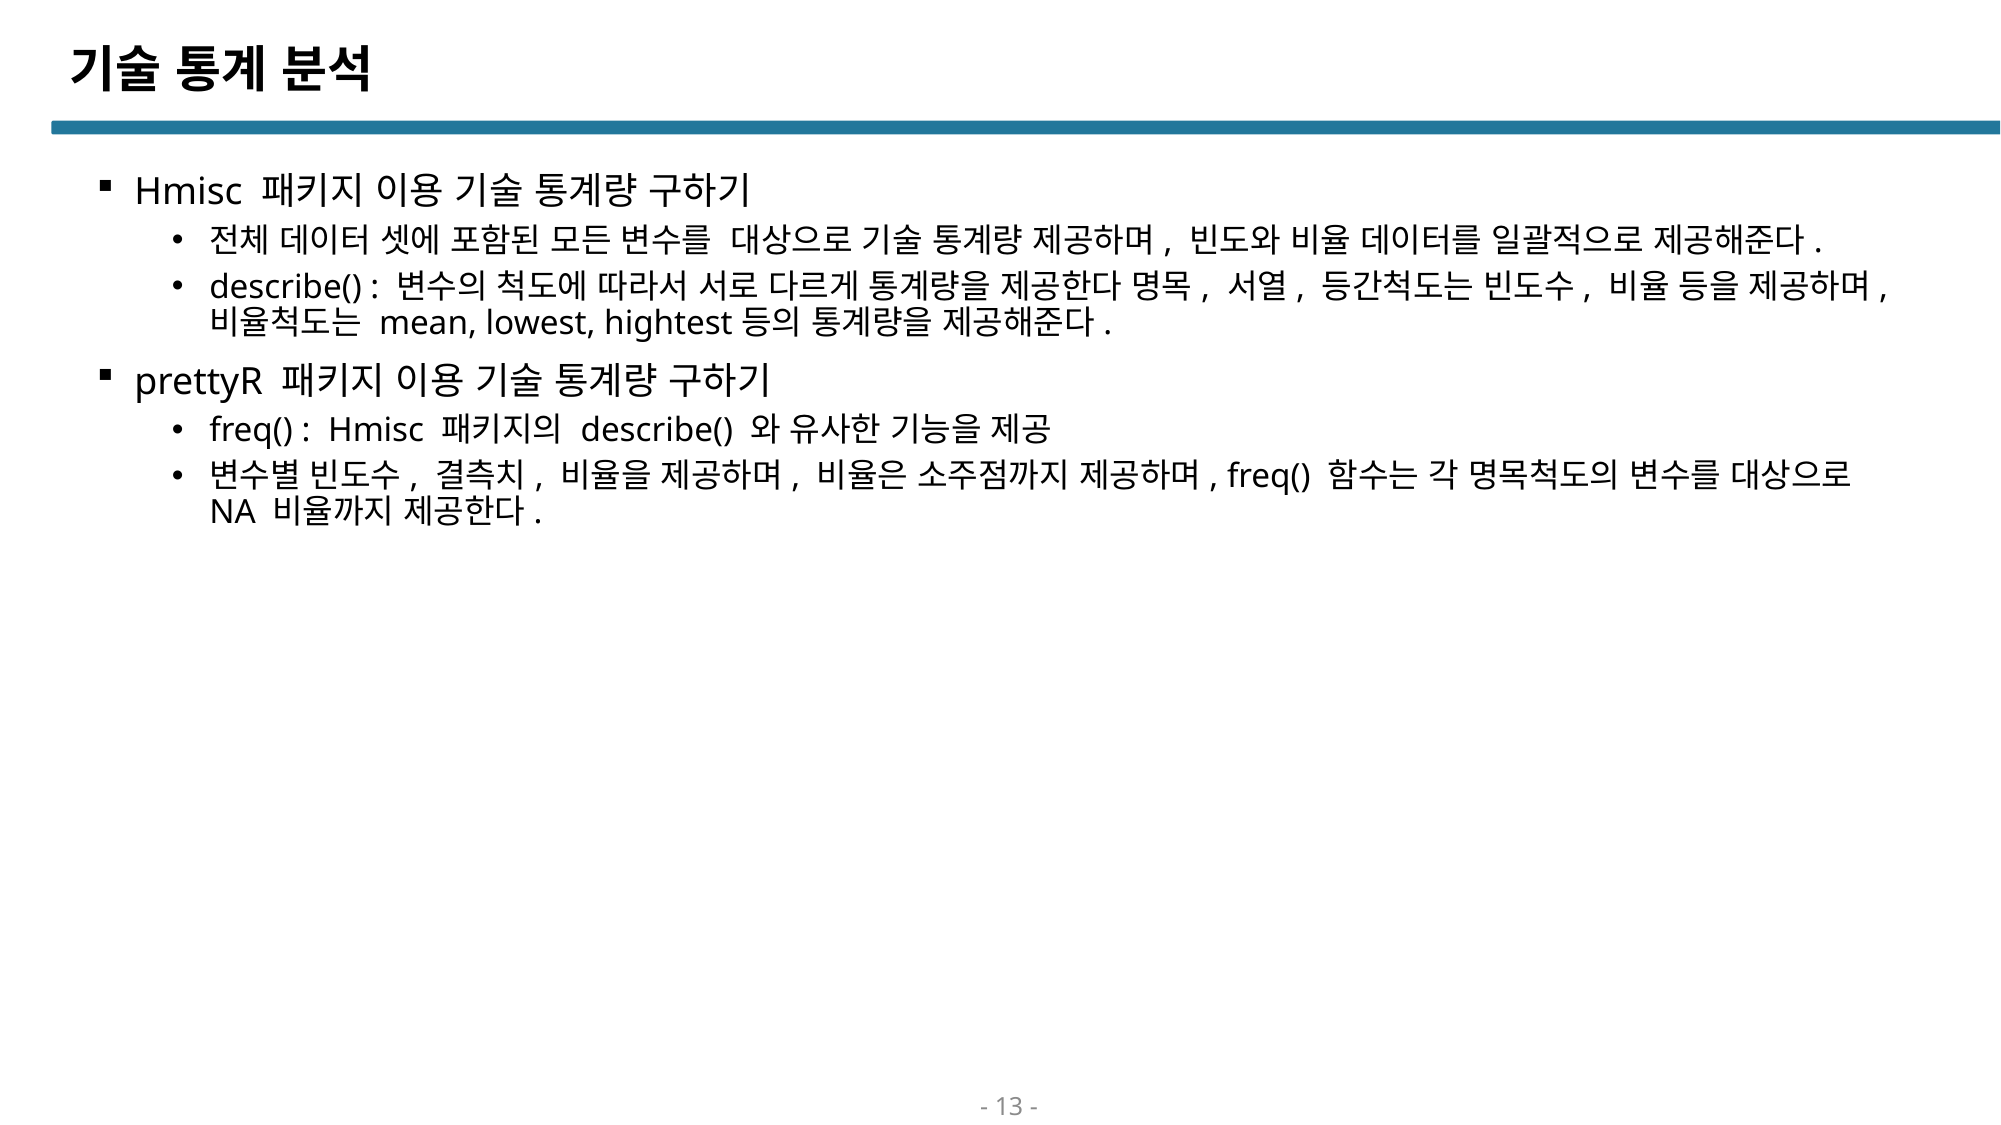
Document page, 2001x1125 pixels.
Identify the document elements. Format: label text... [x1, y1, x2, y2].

text_box Hmisc 패키지 이용 기술 통계량 구하기 전체 데이터 셋에 포함된 모든 변수를 대상으로 기술 통계량 제공하며, 빈도와 비율 데이터를 일괄적으로 제공해준다. describe() : 변수의 척도에 따라서 서로 다르게 통계량을 제공한다 명목, 서열, 등간척도는 빈도수, 비율 등을 제공하며, 비율척도는 mean, lowest, hightest등의 통계량을 제공해준다. prettyR 패키지 이용 기술 통계량 구하기 freq() : Hmisc 패키지의 describe() 와 유사한 기능을 제공 변수별 빈도수, 결측치, 비율을 제공하며, 비율은 소주점까지 제공하며, freq() 함수는 각 명목척도의 변수를 대상으로 NA 비율까지 제공한다. [82, 165, 1921, 772]
slide_number - 13 - [778, 1090, 1246, 1125]
title 기술 통계 분석 [53, 37, 1780, 104]
